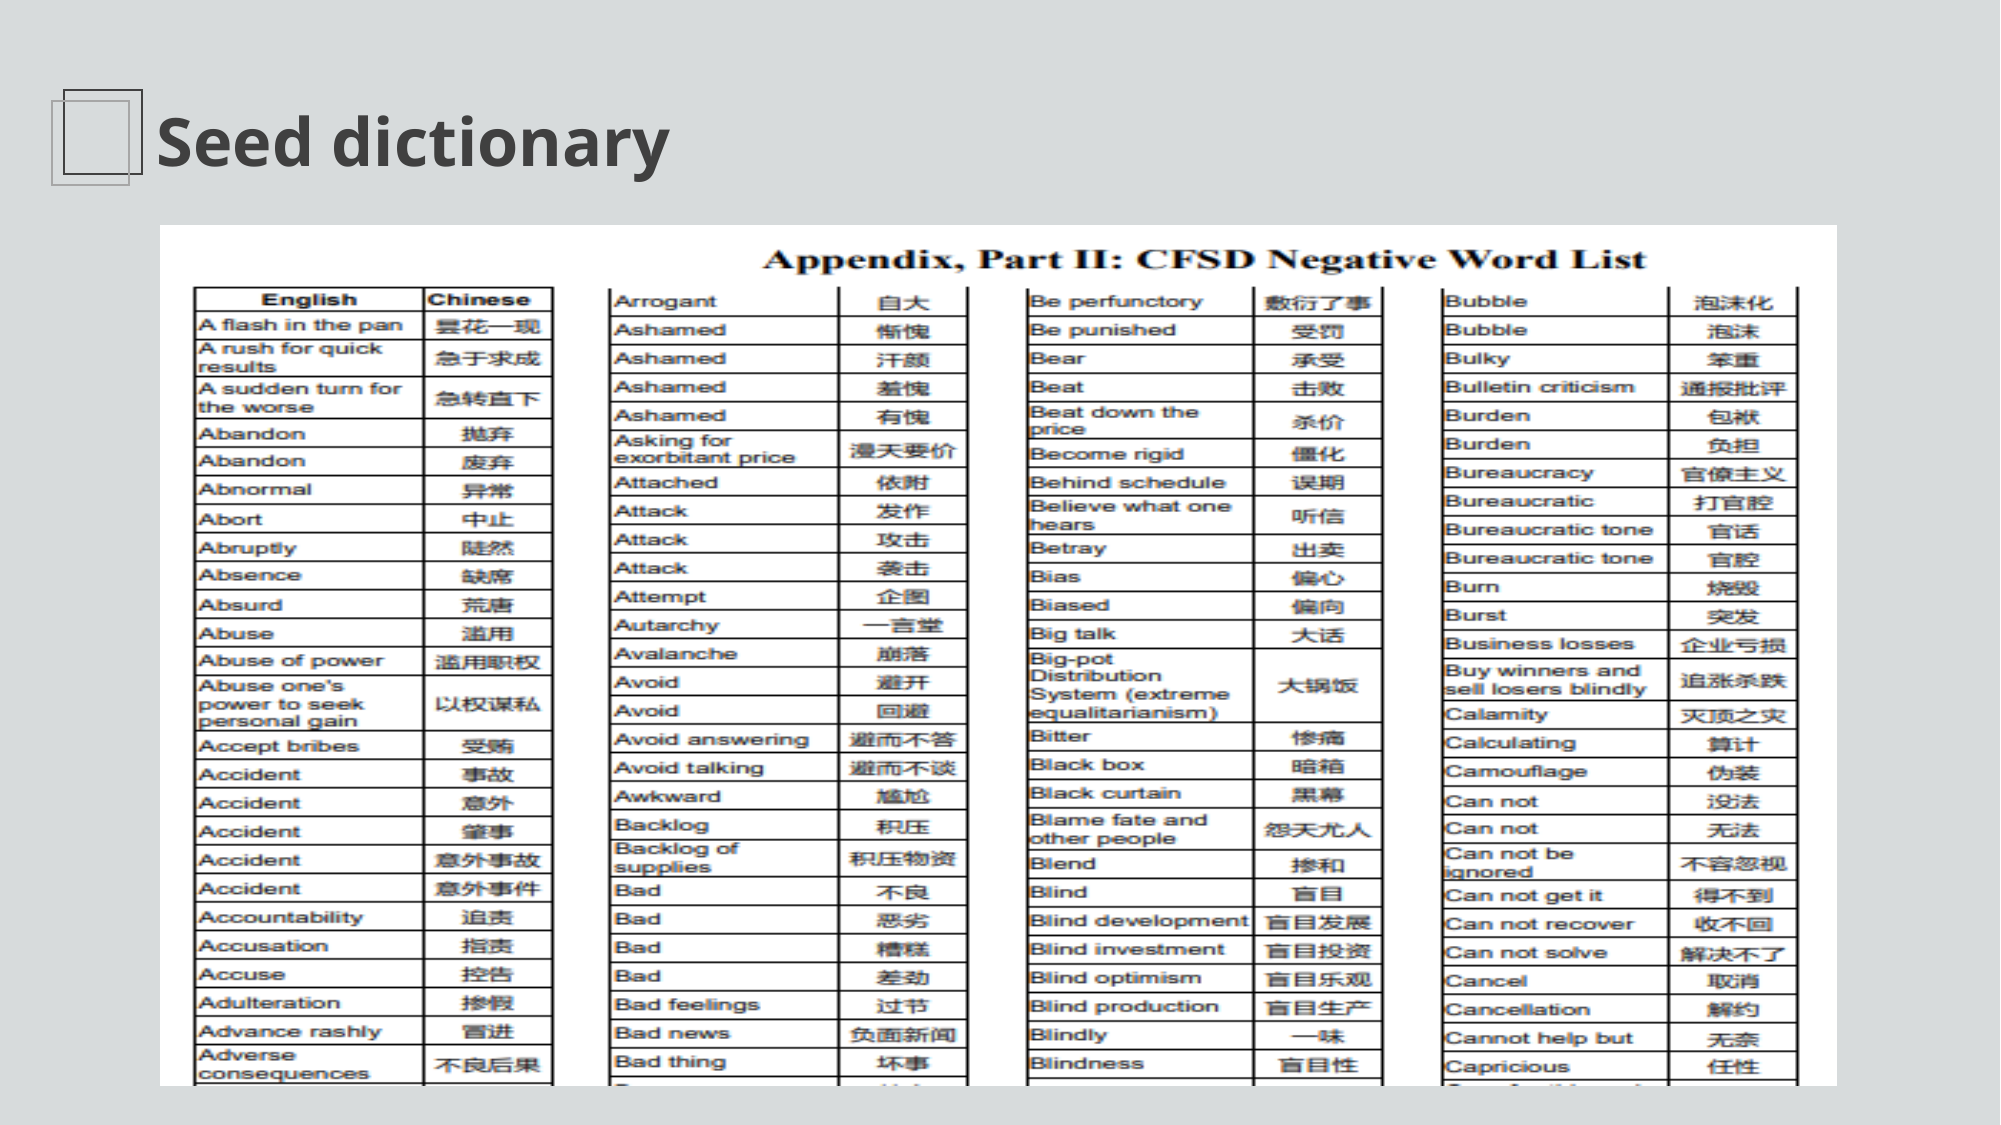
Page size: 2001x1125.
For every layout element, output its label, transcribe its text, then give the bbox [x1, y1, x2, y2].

text_box Seed dictionary [124, 92, 961, 188]
picture [160, 225, 1837, 1086]
